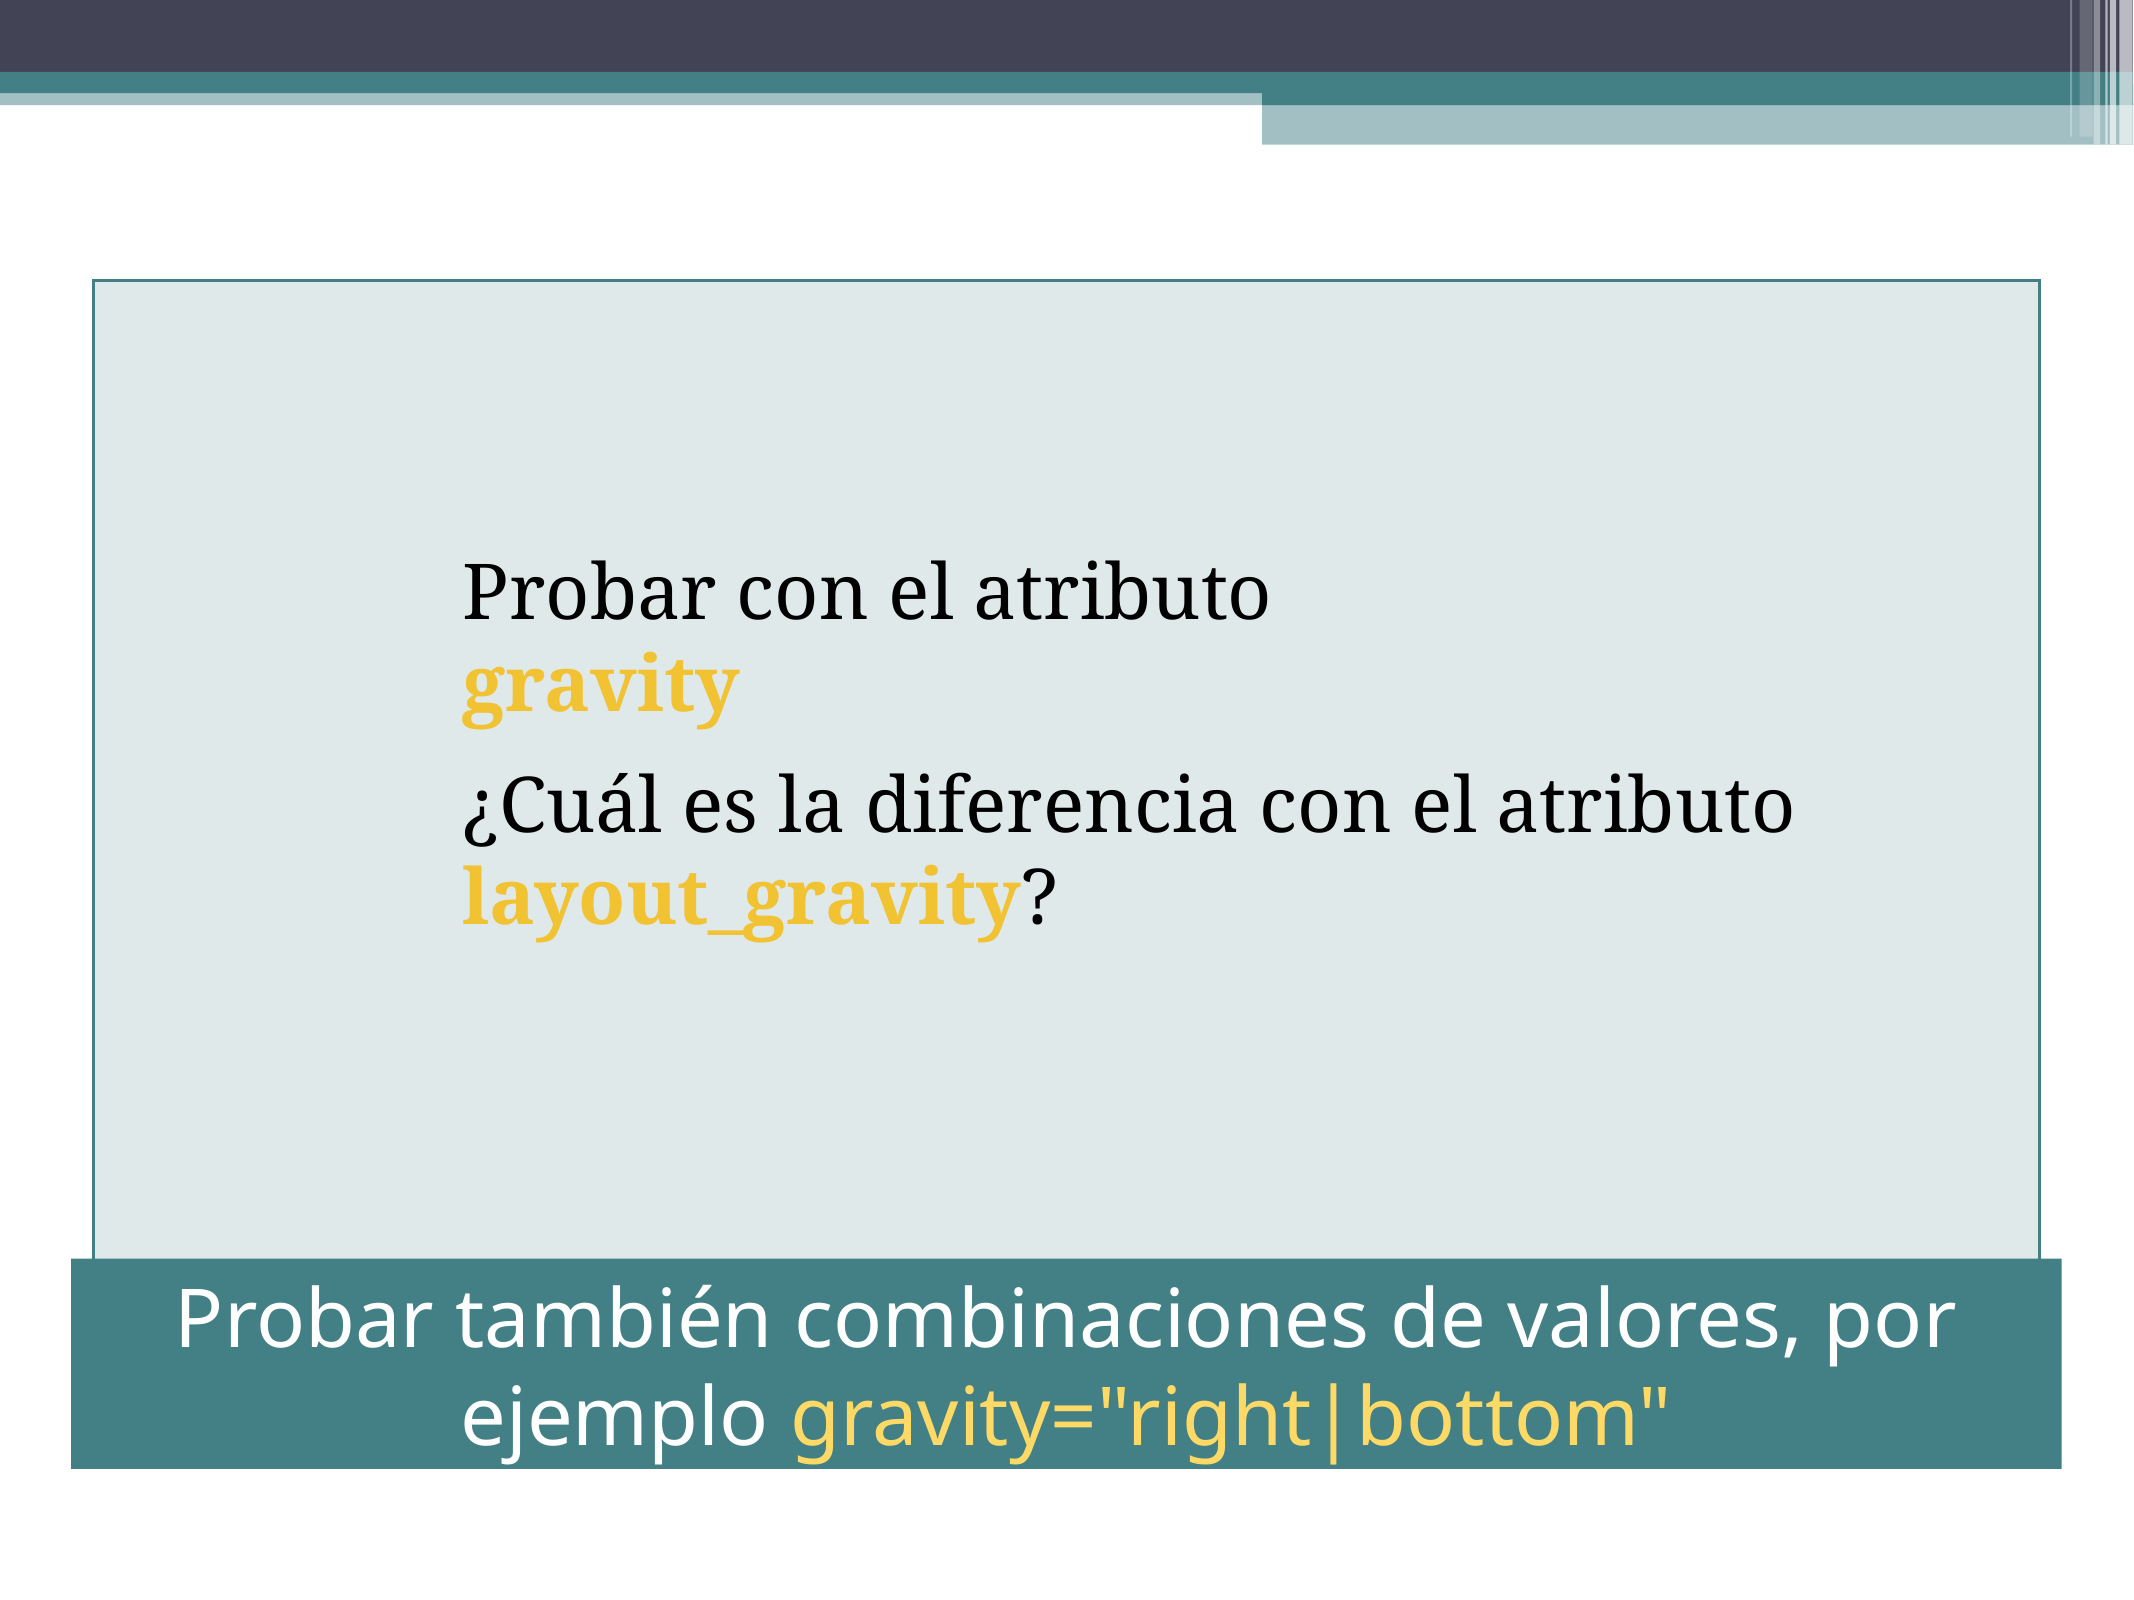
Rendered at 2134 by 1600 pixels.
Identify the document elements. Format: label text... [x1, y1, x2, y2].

text_box Probar también combinaciones de valores, por ejemplo gravity="right|bottom" [71, 1258, 2062, 1469]
text_box [93, 280, 2040, 1258]
text_box ¿Cuál es la diferencia con el atributo layout_gravity? [447, 740, 1816, 956]
text_box Probar con el atributo gravity [447, 527, 1540, 740]
